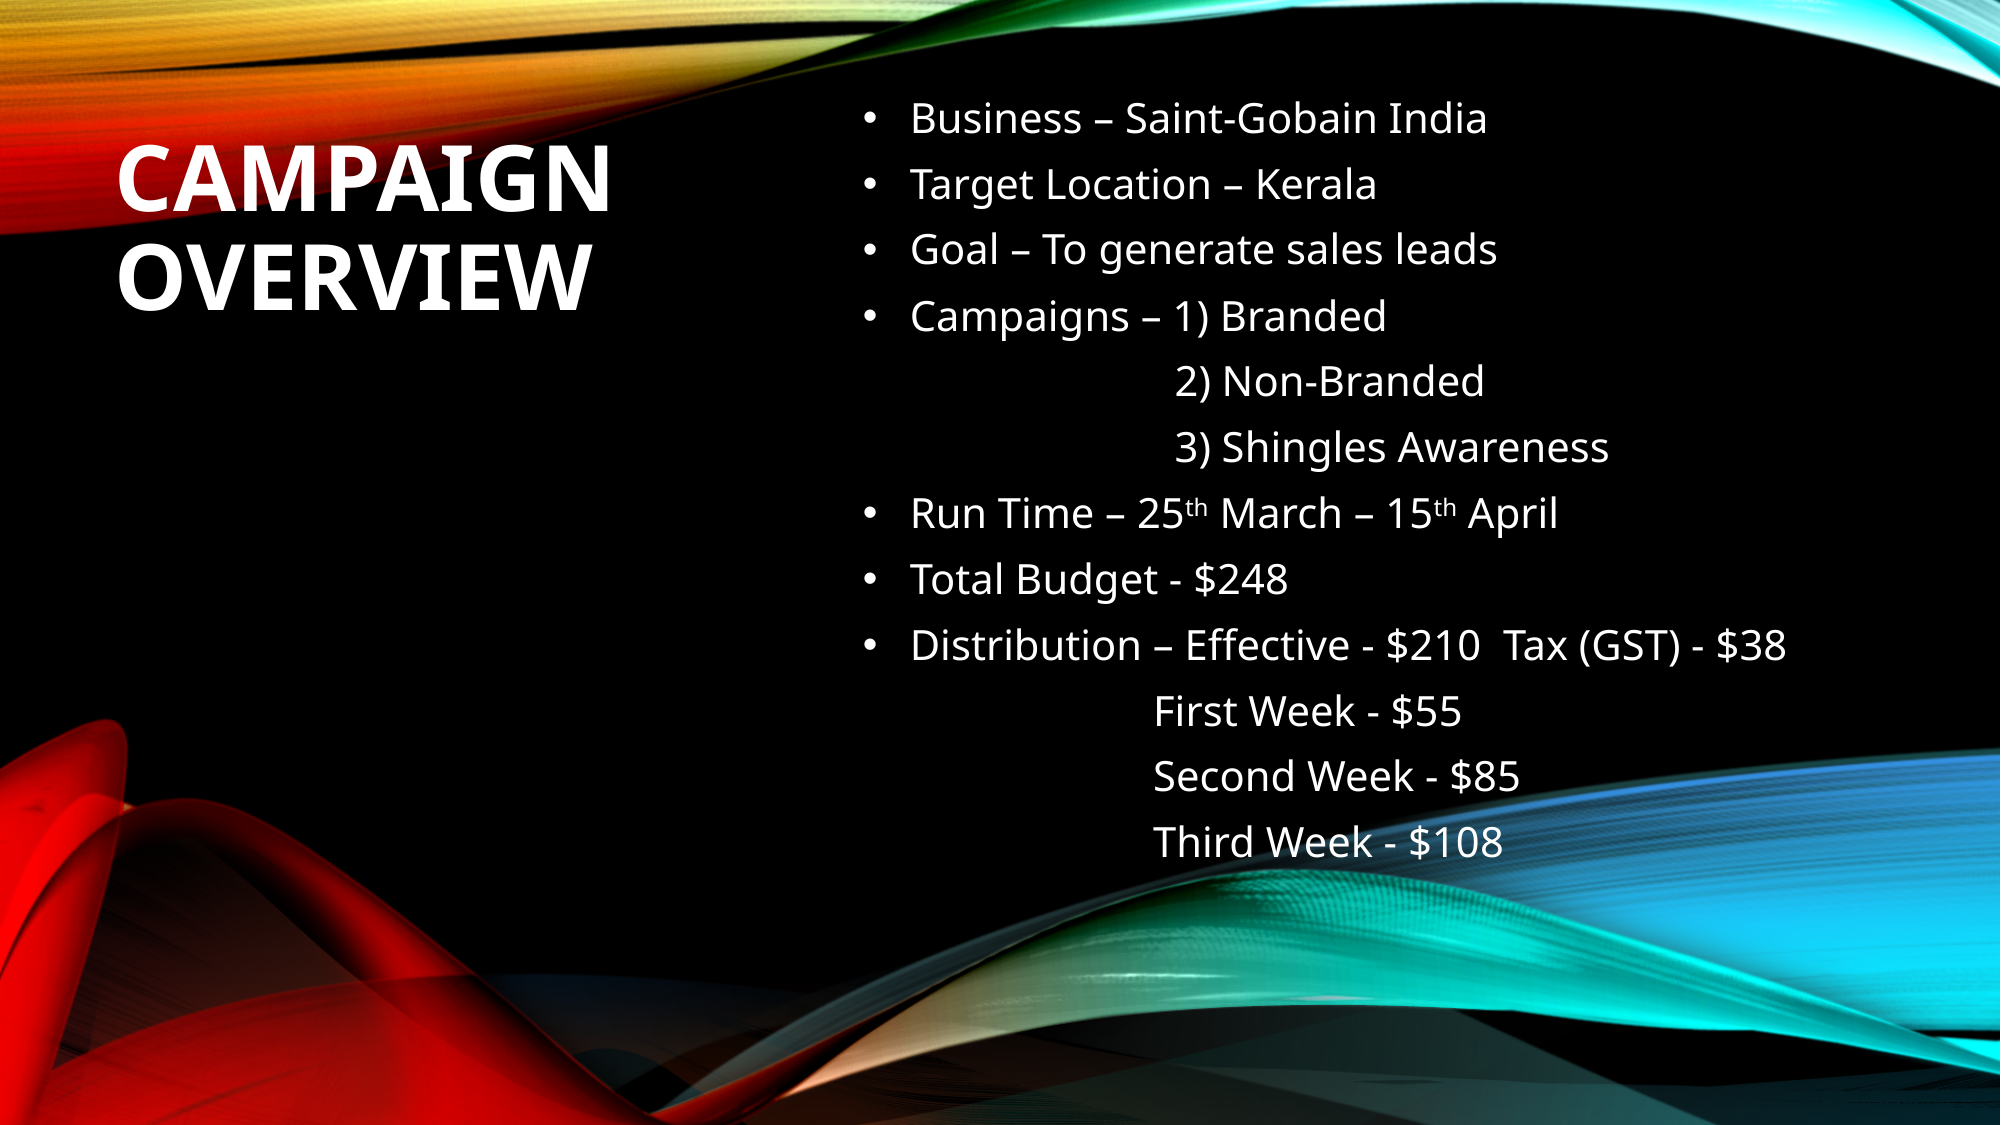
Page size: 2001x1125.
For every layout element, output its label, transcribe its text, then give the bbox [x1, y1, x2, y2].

picture [0, 0, 2000, 237]
title CAMPAIGN OVERVIEW [99, 89, 670, 448]
picture [0, 717, 2000, 1125]
subtitle Business – Saint-Gobain India Target Location – Kerala Goal – To generate sales leads Campaigns – 1) Branded 2) Non-Branded 3) Shingles Awareness Run Time – 25th March – 15th April Total Budget - $248 Distribution – Effective - $210 Tax (GST) - $38 First Week - $55 Second Week - $85 Third Week - $108 [847, 89, 1967, 1057]
